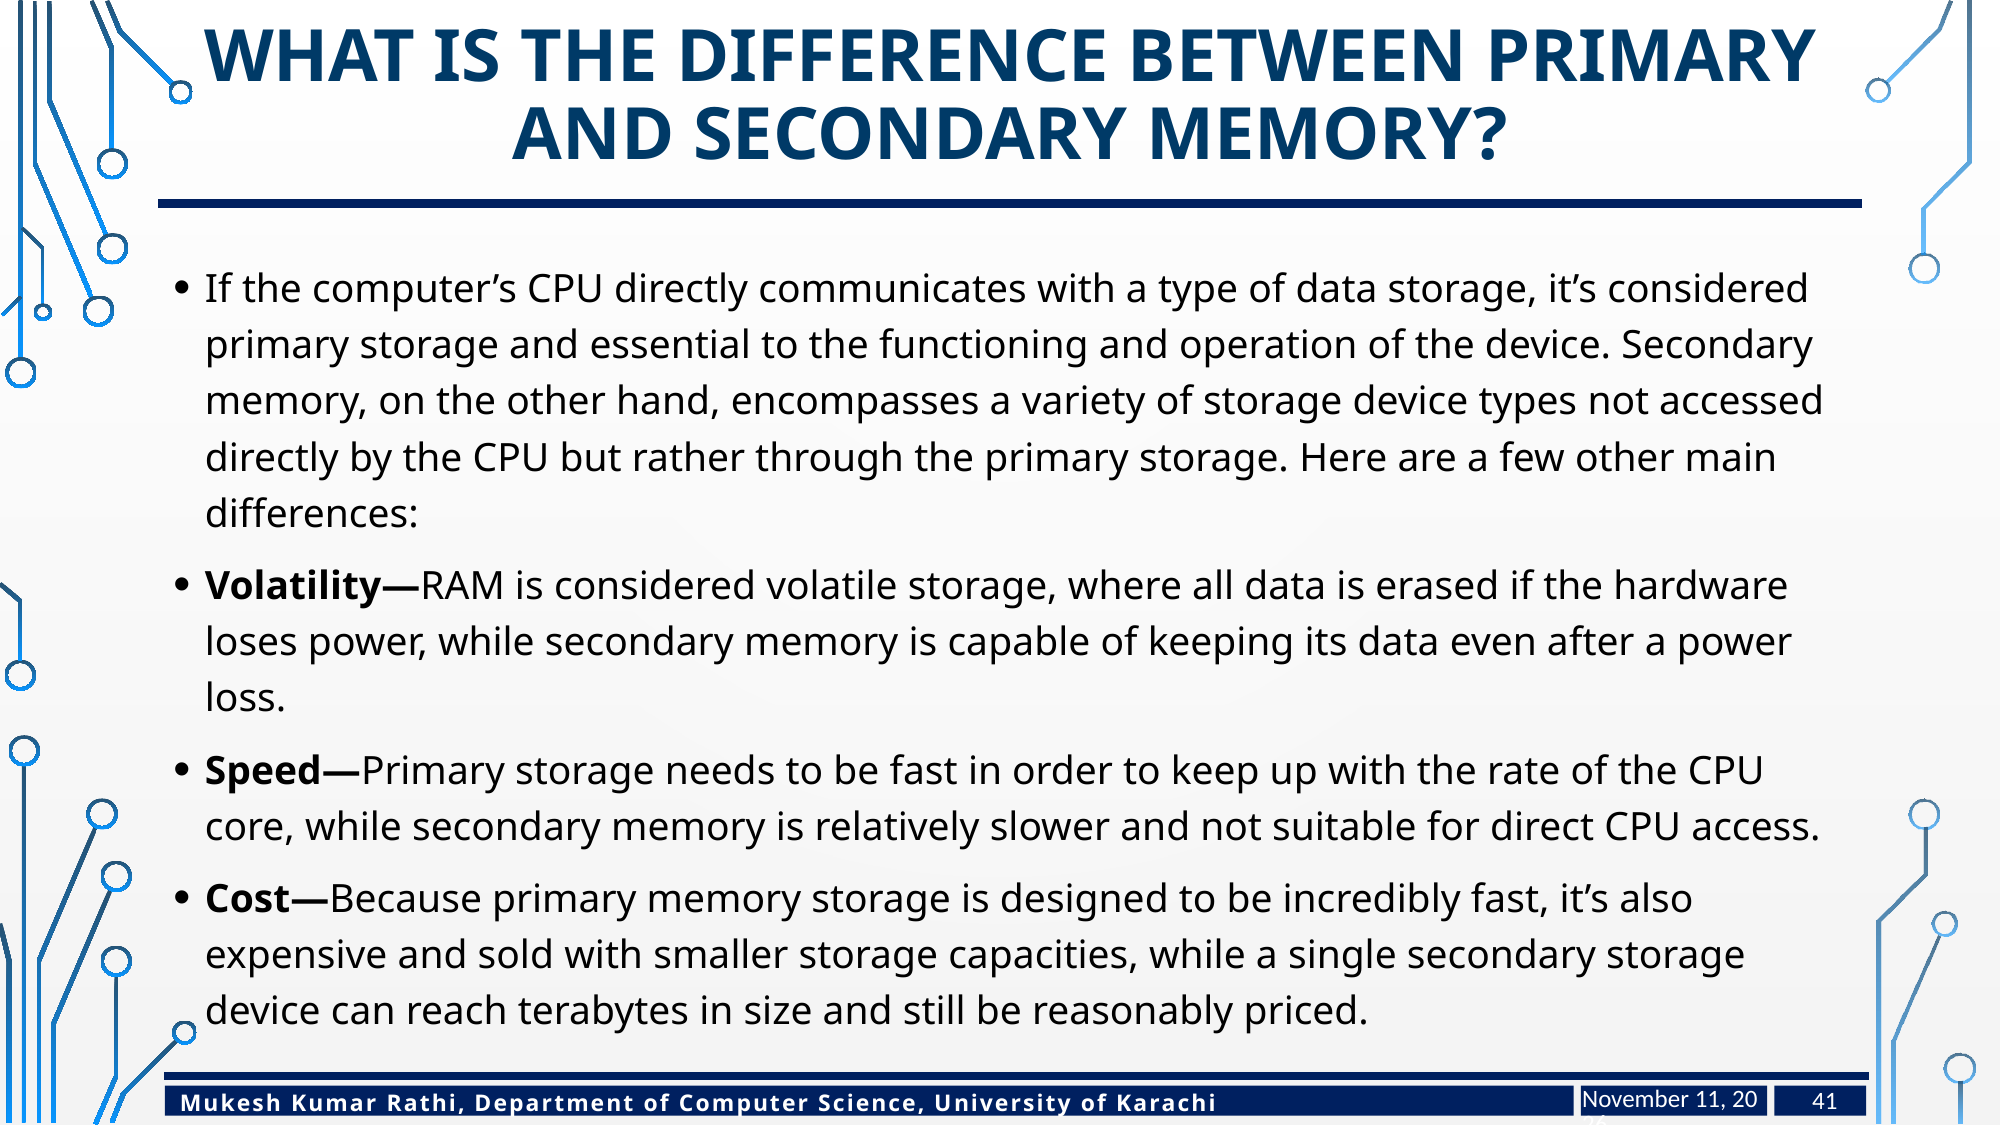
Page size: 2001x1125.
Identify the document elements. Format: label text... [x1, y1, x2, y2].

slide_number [1582, 1080, 1764, 1115]
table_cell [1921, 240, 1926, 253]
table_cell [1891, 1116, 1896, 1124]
title What Is the Difference Between Primary and Secondary Memory? [158, 11, 1863, 184]
list If the computer’s CPU directly communicates with a type of data storage, it’s considered primary storage and essential to the functioning and operation of the device. Secondary memory, on the other hand, encompasses a variety of storage device types not accessed directly by the CPU but rather through the primary storage. Here are a few other main differences: Volatility—RAM is considered volatile storage, where all data is erased if the hardware loses power, while secondary memory is capable of keeping its data even after a power loss. Speed—Primary storage needs to be fast in order to keep up with the rate of the CPU core, while secondary memory is relatively slower and not suitable for direct CPU access. Cost—Because primary memory storage is designed to be incredibly fast, it’s also expensive and sold with smaller storage capacities, while a single secondary storage device can reach terabytes in size and still be reasonably priced. [158, 246, 1863, 1058]
slide_number 41 [1778, 1083, 1871, 1115]
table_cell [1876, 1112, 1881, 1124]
